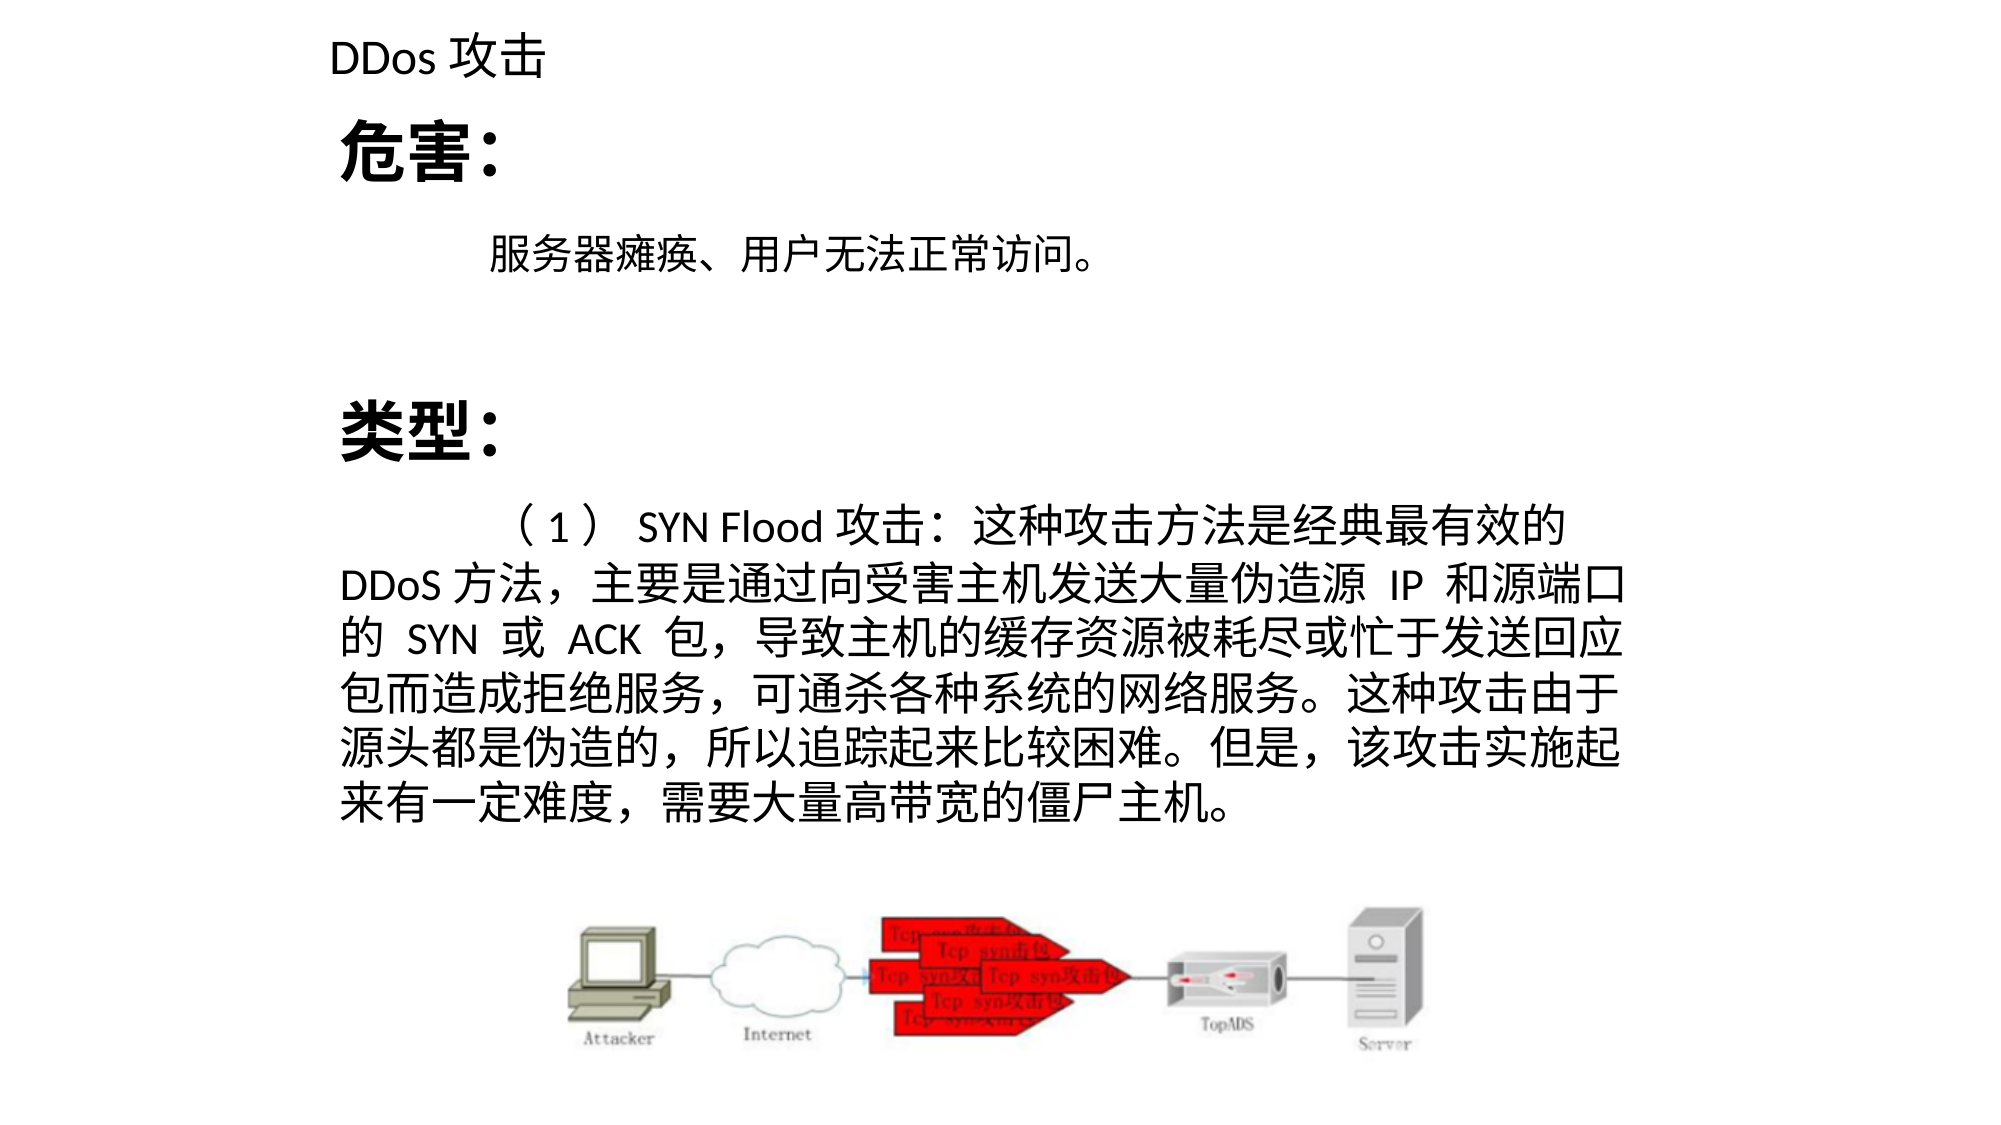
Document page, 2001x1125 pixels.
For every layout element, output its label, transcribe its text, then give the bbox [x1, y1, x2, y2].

picture [562, 865, 1466, 1071]
title DDos攻击 [66, 14, 811, 95]
list 危害： 服务器瘫痪、用户无法正常访问。 类型： （1）SYN Flood攻击：这种攻击方法是经典最有效的DDoS方法，主要是通过向受害主机发送大量伪造源 IP 和源端口的 SYN 或 ACK 包，导致主机的缓存资源被耗尽或忙于发送回应包而造成拒绝服务，可通杀各种系统的网络服务。这种攻击由于源头都是伪造的，所以追踪起来比较困难。但是，该攻击实施起来有一定难度，需要大量高带宽的僵尸主机。 [324, 101, 1675, 1041]
